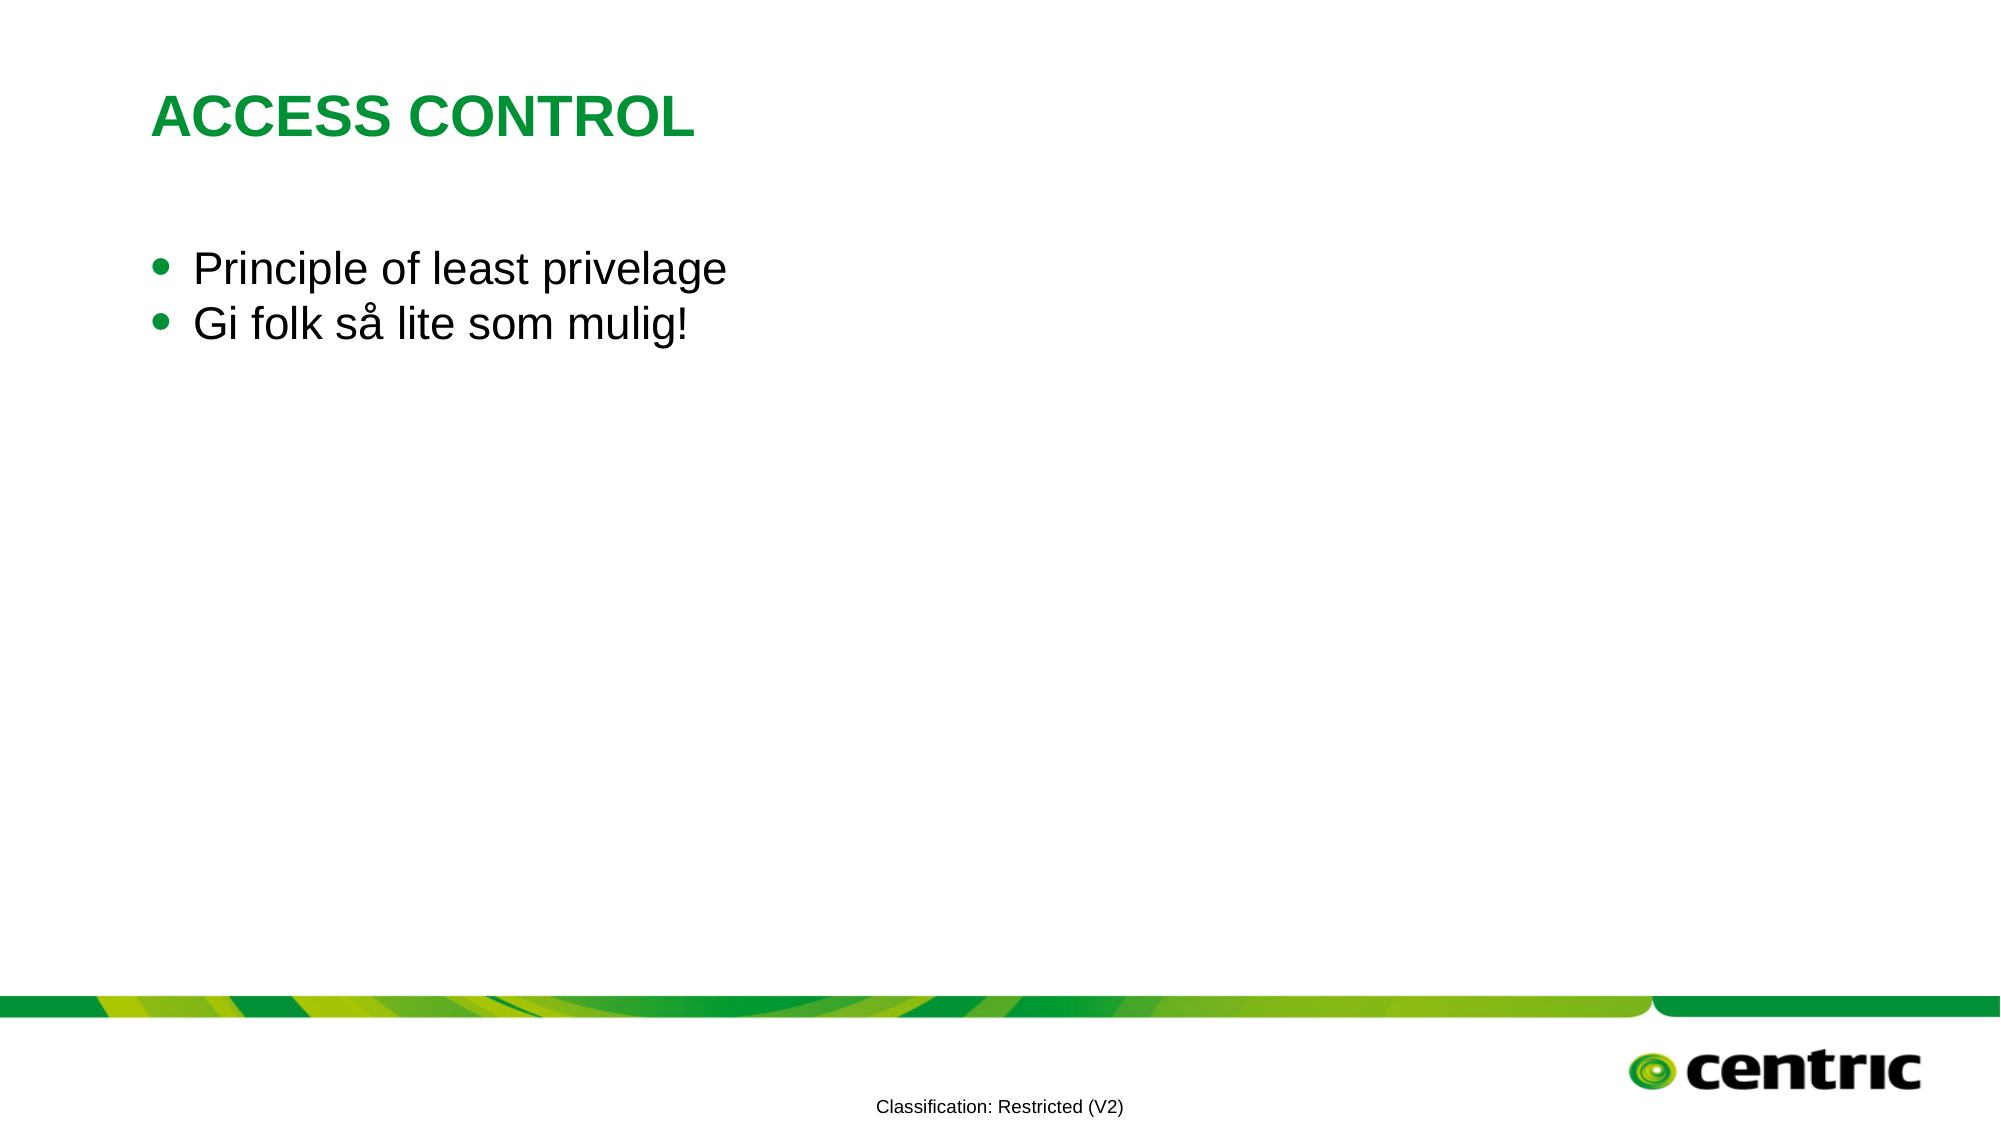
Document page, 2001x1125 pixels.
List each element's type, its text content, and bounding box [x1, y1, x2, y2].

picture [0, 995, 2000, 1125]
title Access control [135, 77, 1921, 213]
list Principle of least privelage Gi folk så lite som mulig! [135, 231, 1921, 975]
